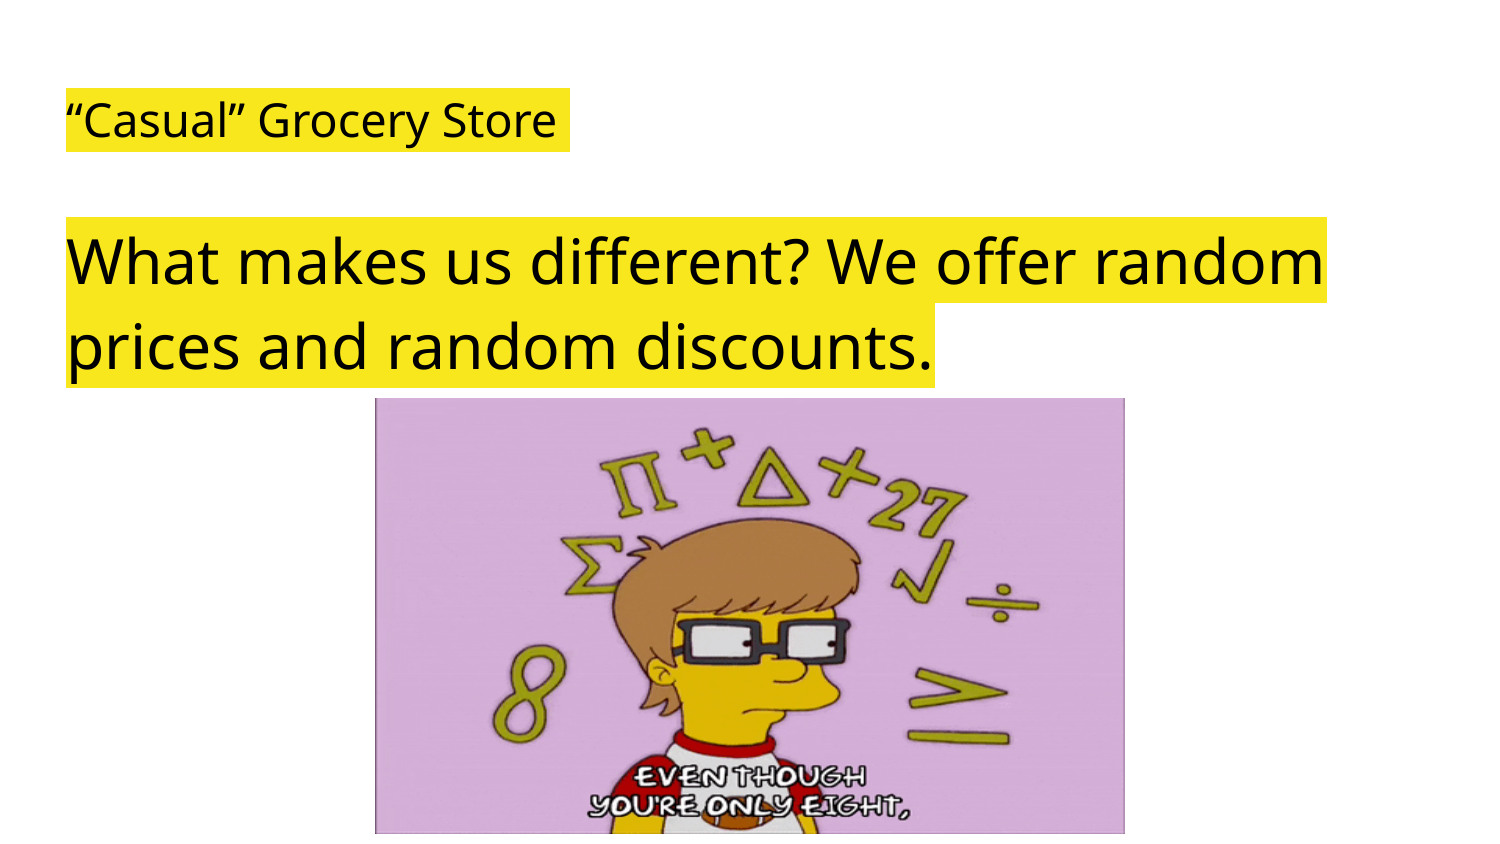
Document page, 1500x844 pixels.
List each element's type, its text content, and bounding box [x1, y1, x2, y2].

title “Casual” Grocery Store [51, 72, 1449, 167]
picture [374, 398, 1126, 834]
list What makes us different? We offer random prices and random discounts. [51, 202, 1449, 750]
